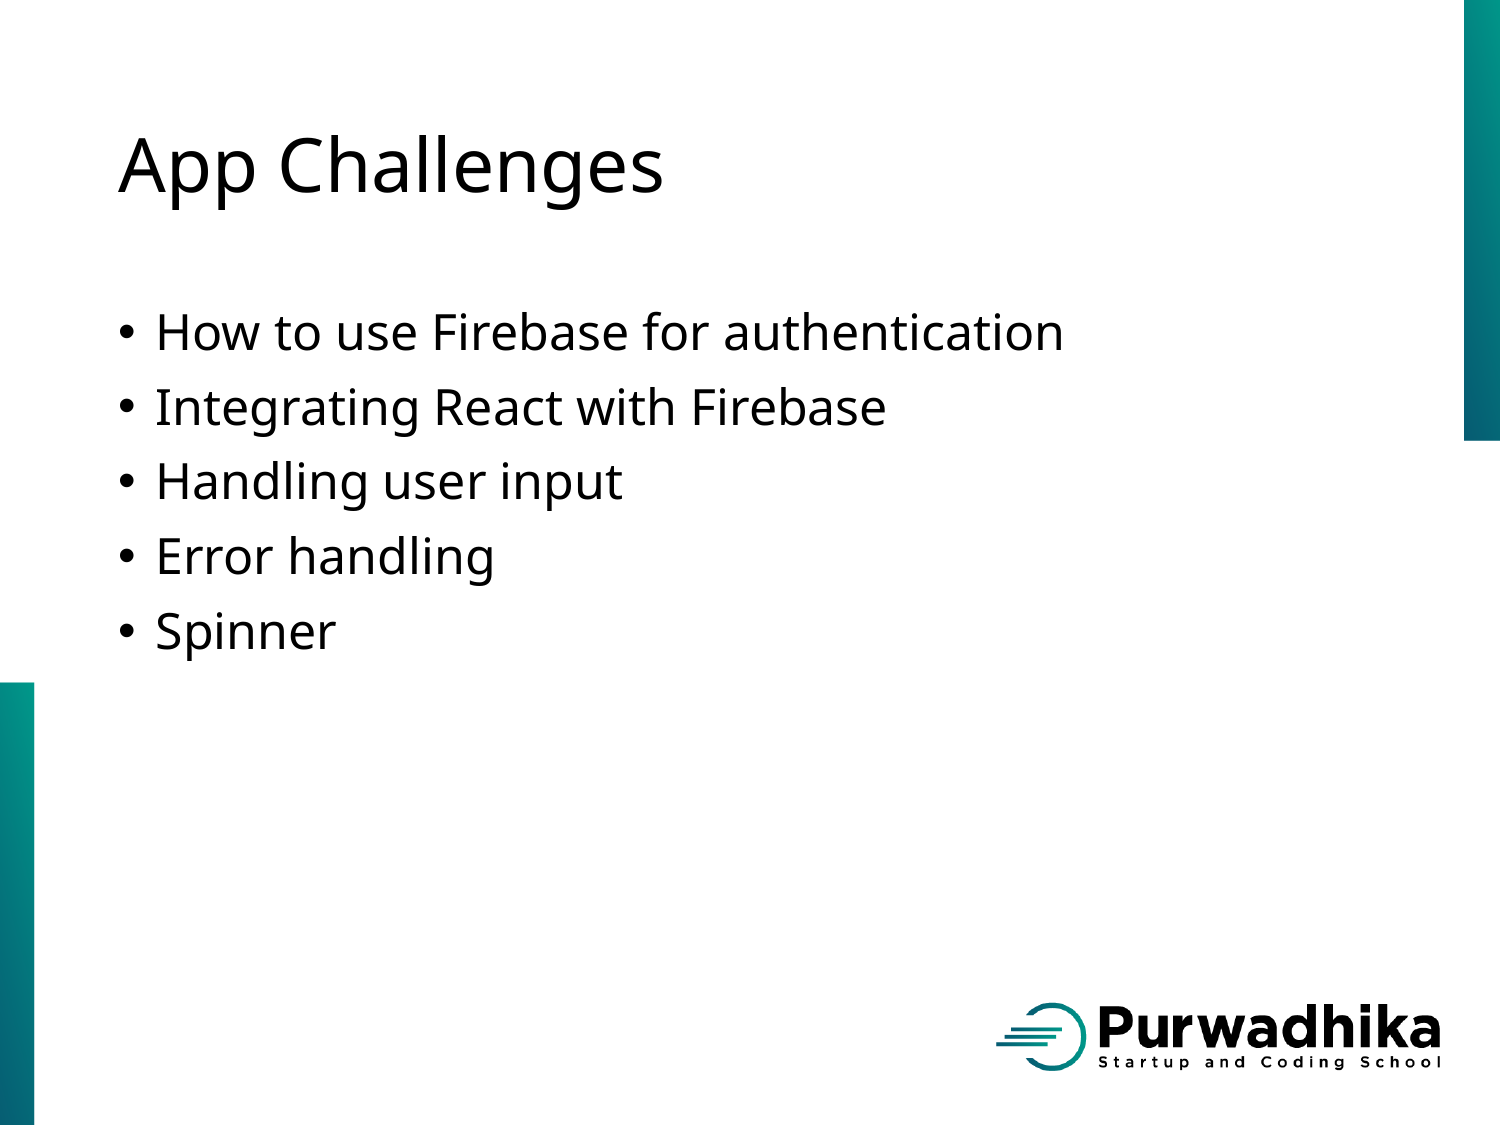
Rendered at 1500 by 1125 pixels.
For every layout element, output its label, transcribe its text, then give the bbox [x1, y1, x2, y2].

title App Challenges [103, 59, 1397, 278]
list How to use Firebase for authentication Integrating React with Firebase Handling user input Error handling Spinner [103, 299, 1397, 984]
picture [0, 0, 1500, 1125]
